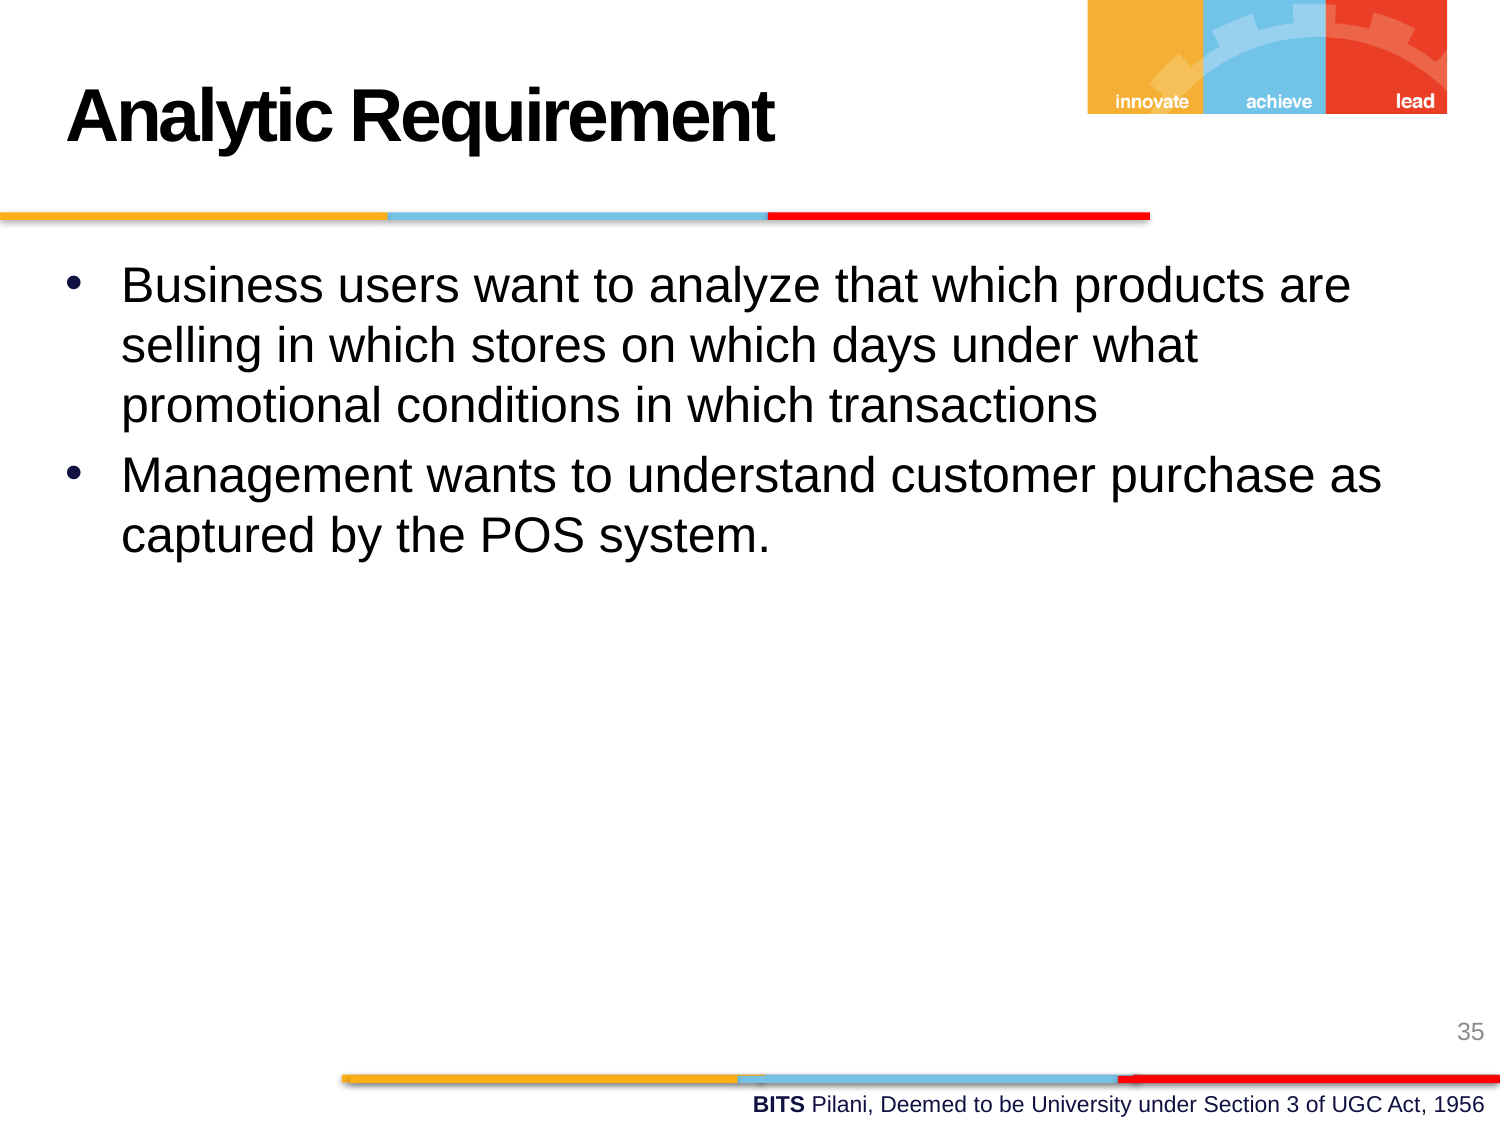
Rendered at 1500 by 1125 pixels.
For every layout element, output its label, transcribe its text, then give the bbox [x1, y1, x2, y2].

list Analytic Requirement [50, 24, 1088, 213]
slide_number 35 [1149, 1000, 1500, 1061]
list Business users want to analyze that which products are selling in which stores on which days under what promotional conditions in which transactions Management wants to understand customer purchase as captured by the POS system. [50, 245, 1400, 988]
picture [1087, 0, 1448, 114]
